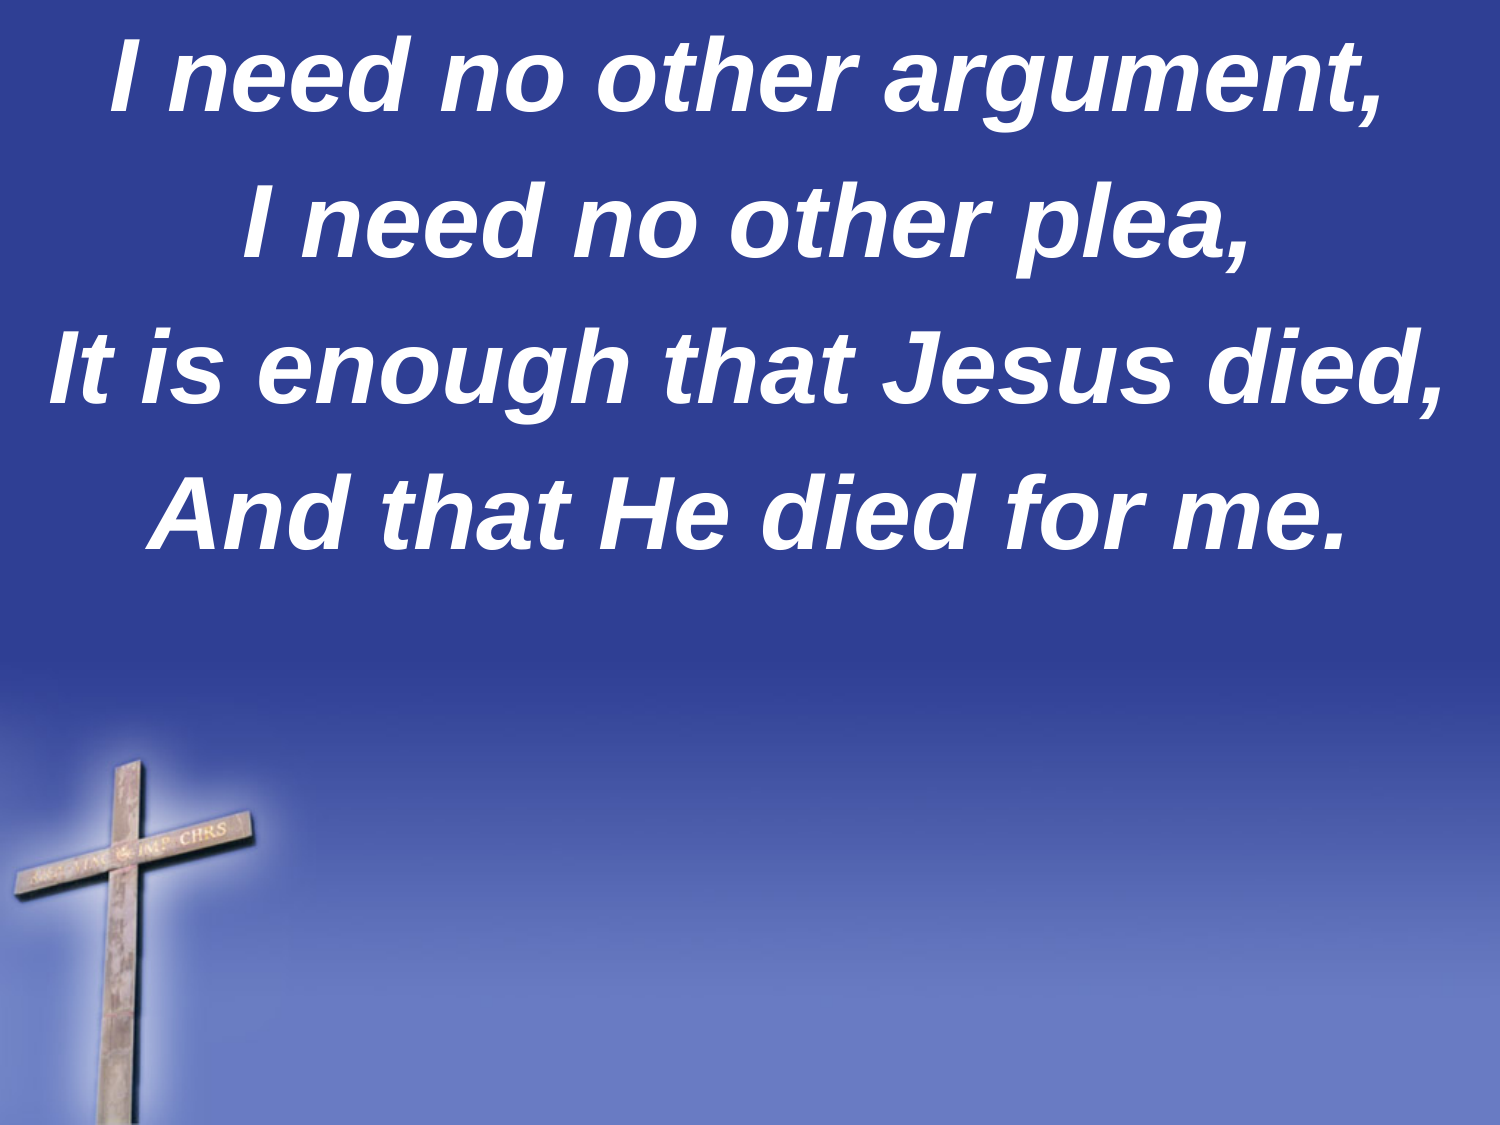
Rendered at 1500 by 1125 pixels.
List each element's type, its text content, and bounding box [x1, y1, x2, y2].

list I need no other argument, I need no other plea, It is enough that Jesus died, And that He died for me. [0, 0, 1500, 1125]
